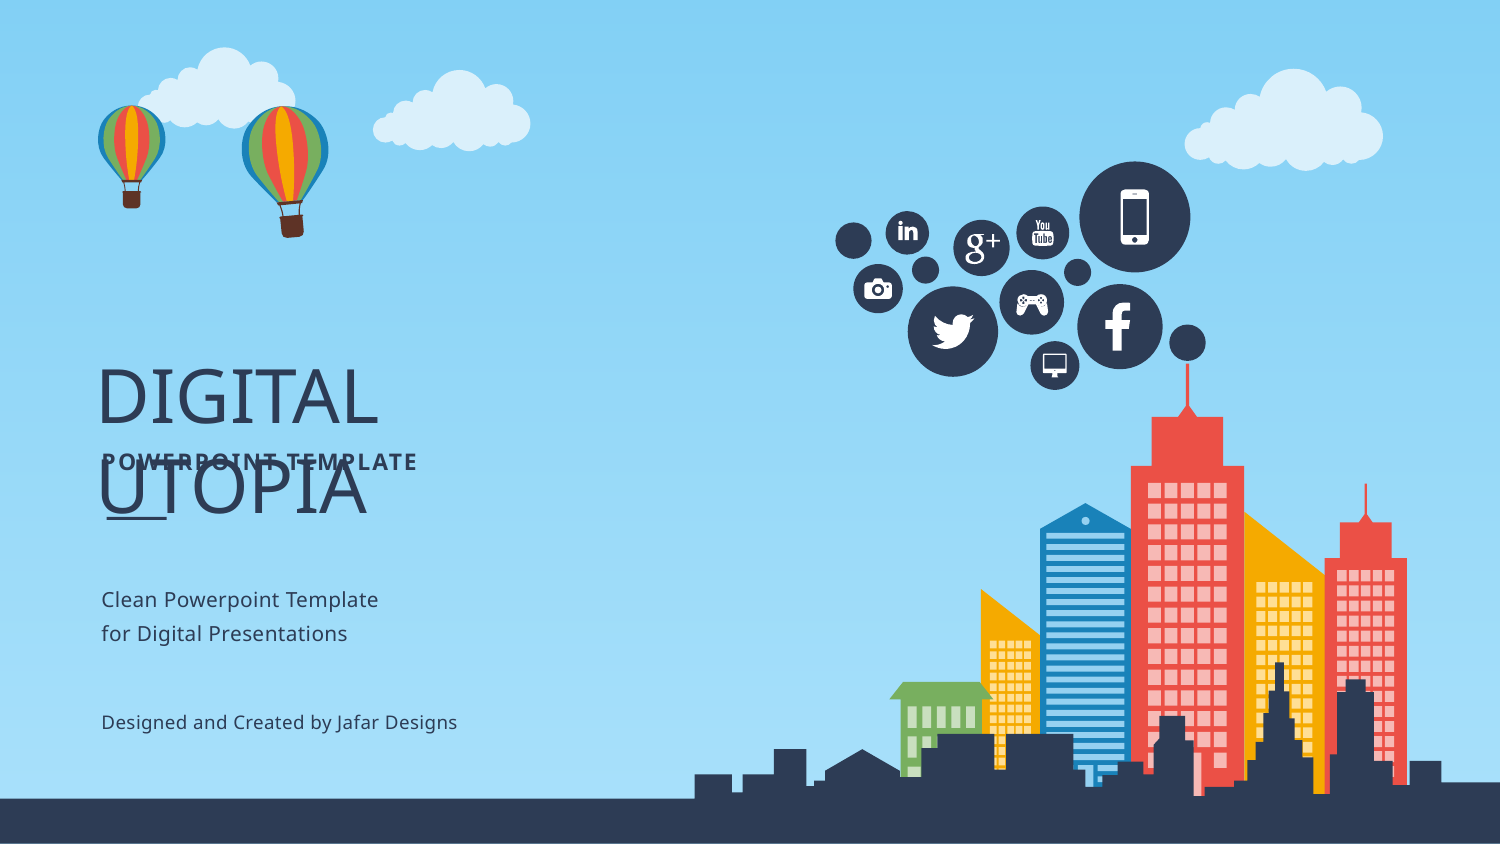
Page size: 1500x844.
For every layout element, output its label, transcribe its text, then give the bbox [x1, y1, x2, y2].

text_box [0, 0, 1500, 798]
text_box [911, 256, 940, 284]
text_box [885, 211, 930, 255]
text_box [1016, 206, 1070, 260]
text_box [907, 286, 999, 377]
text_box [1184, 68, 1384, 171]
text_box [1064, 258, 1092, 286]
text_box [1079, 161, 1191, 273]
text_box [1130, 363, 1245, 802]
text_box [94, 103, 169, 209]
text_box [835, 222, 872, 259]
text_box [1030, 341, 1080, 390]
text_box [980, 588, 1040, 802]
text_box Clean Powerpoint Template for Digital Presentations [101, 578, 678, 646]
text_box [999, 269, 1065, 335]
text_box Designed and Created by Jafar Designs [101, 699, 678, 733]
text_box [138, 47, 296, 129]
text_box DIGITAL UTOPIA [95, 348, 672, 529]
text_box [372, 69, 531, 152]
text_box [1032, 220, 1054, 246]
text_box [953, 219, 1010, 277]
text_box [1040, 503, 1131, 802]
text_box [1324, 483, 1407, 802]
text_box POWERPOINT TEMPLATE [101, 447, 678, 476]
text_box [965, 234, 985, 265]
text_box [238, 102, 334, 239]
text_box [889, 681, 994, 802]
text_box [0, 749, 1500, 844]
text_box [1169, 324, 1206, 361]
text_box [853, 264, 903, 314]
text_box [986, 234, 1000, 248]
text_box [1245, 511, 1324, 802]
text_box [1077, 284, 1163, 370]
